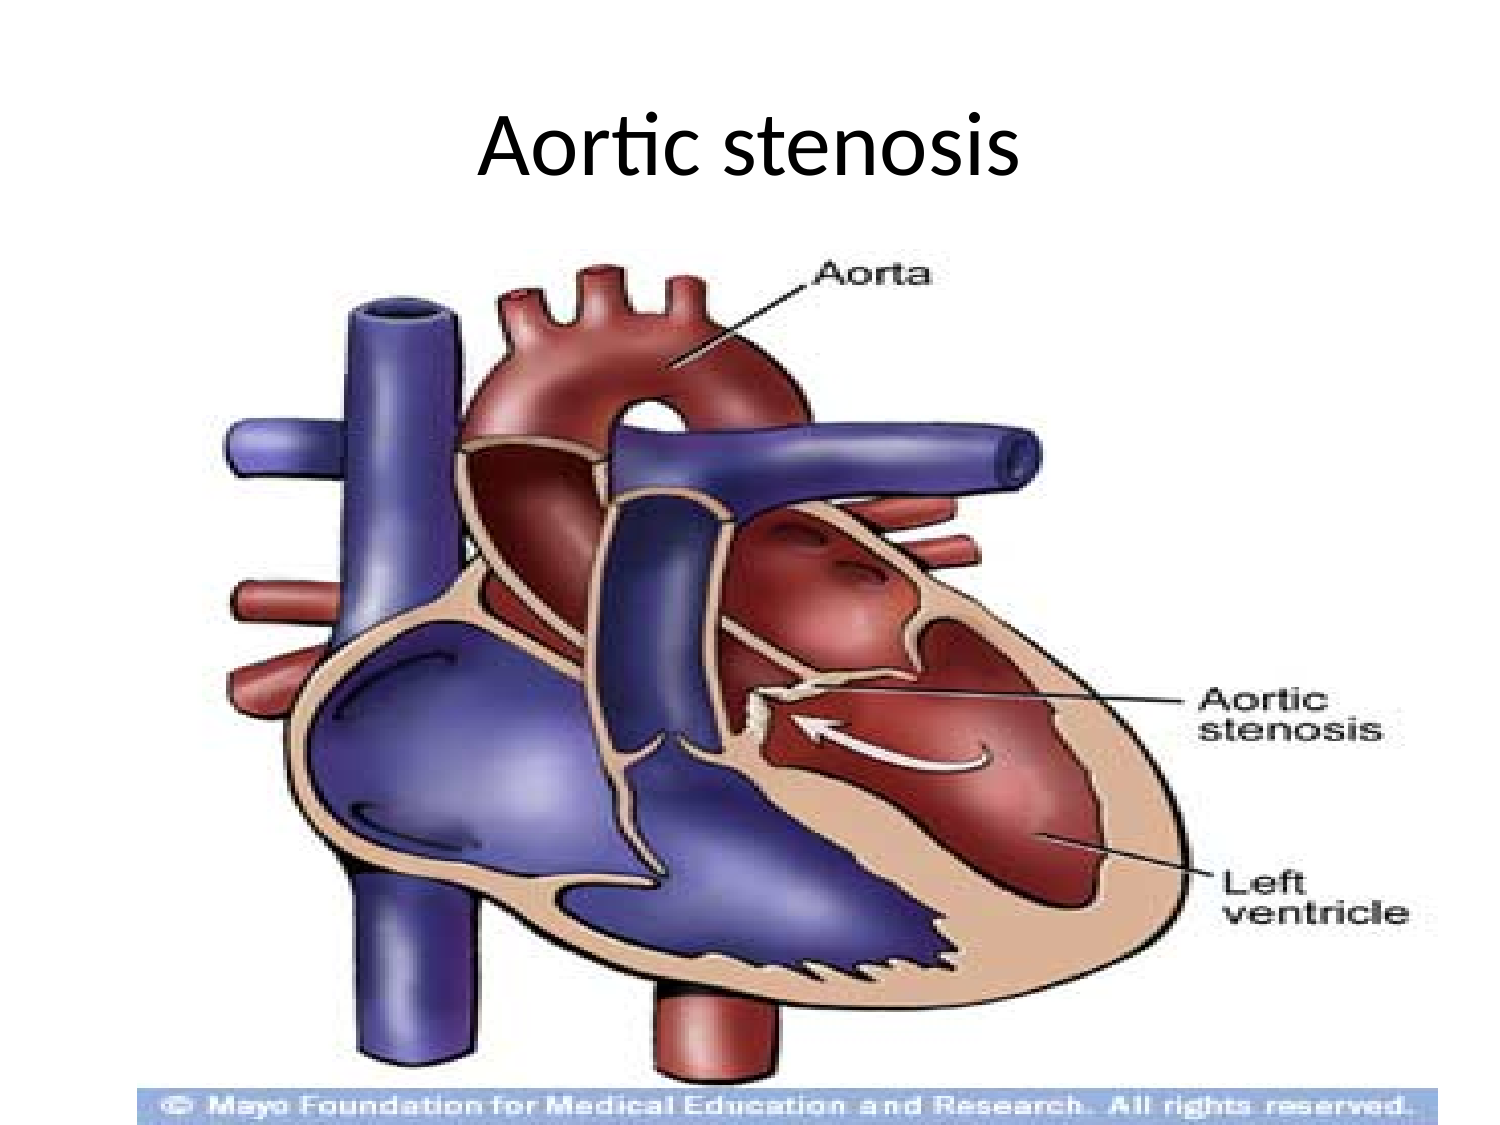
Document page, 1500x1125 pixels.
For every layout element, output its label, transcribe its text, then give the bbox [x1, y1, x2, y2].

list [137, 249, 1438, 1125]
title Aortic stenosis [75, 45, 1425, 233]
